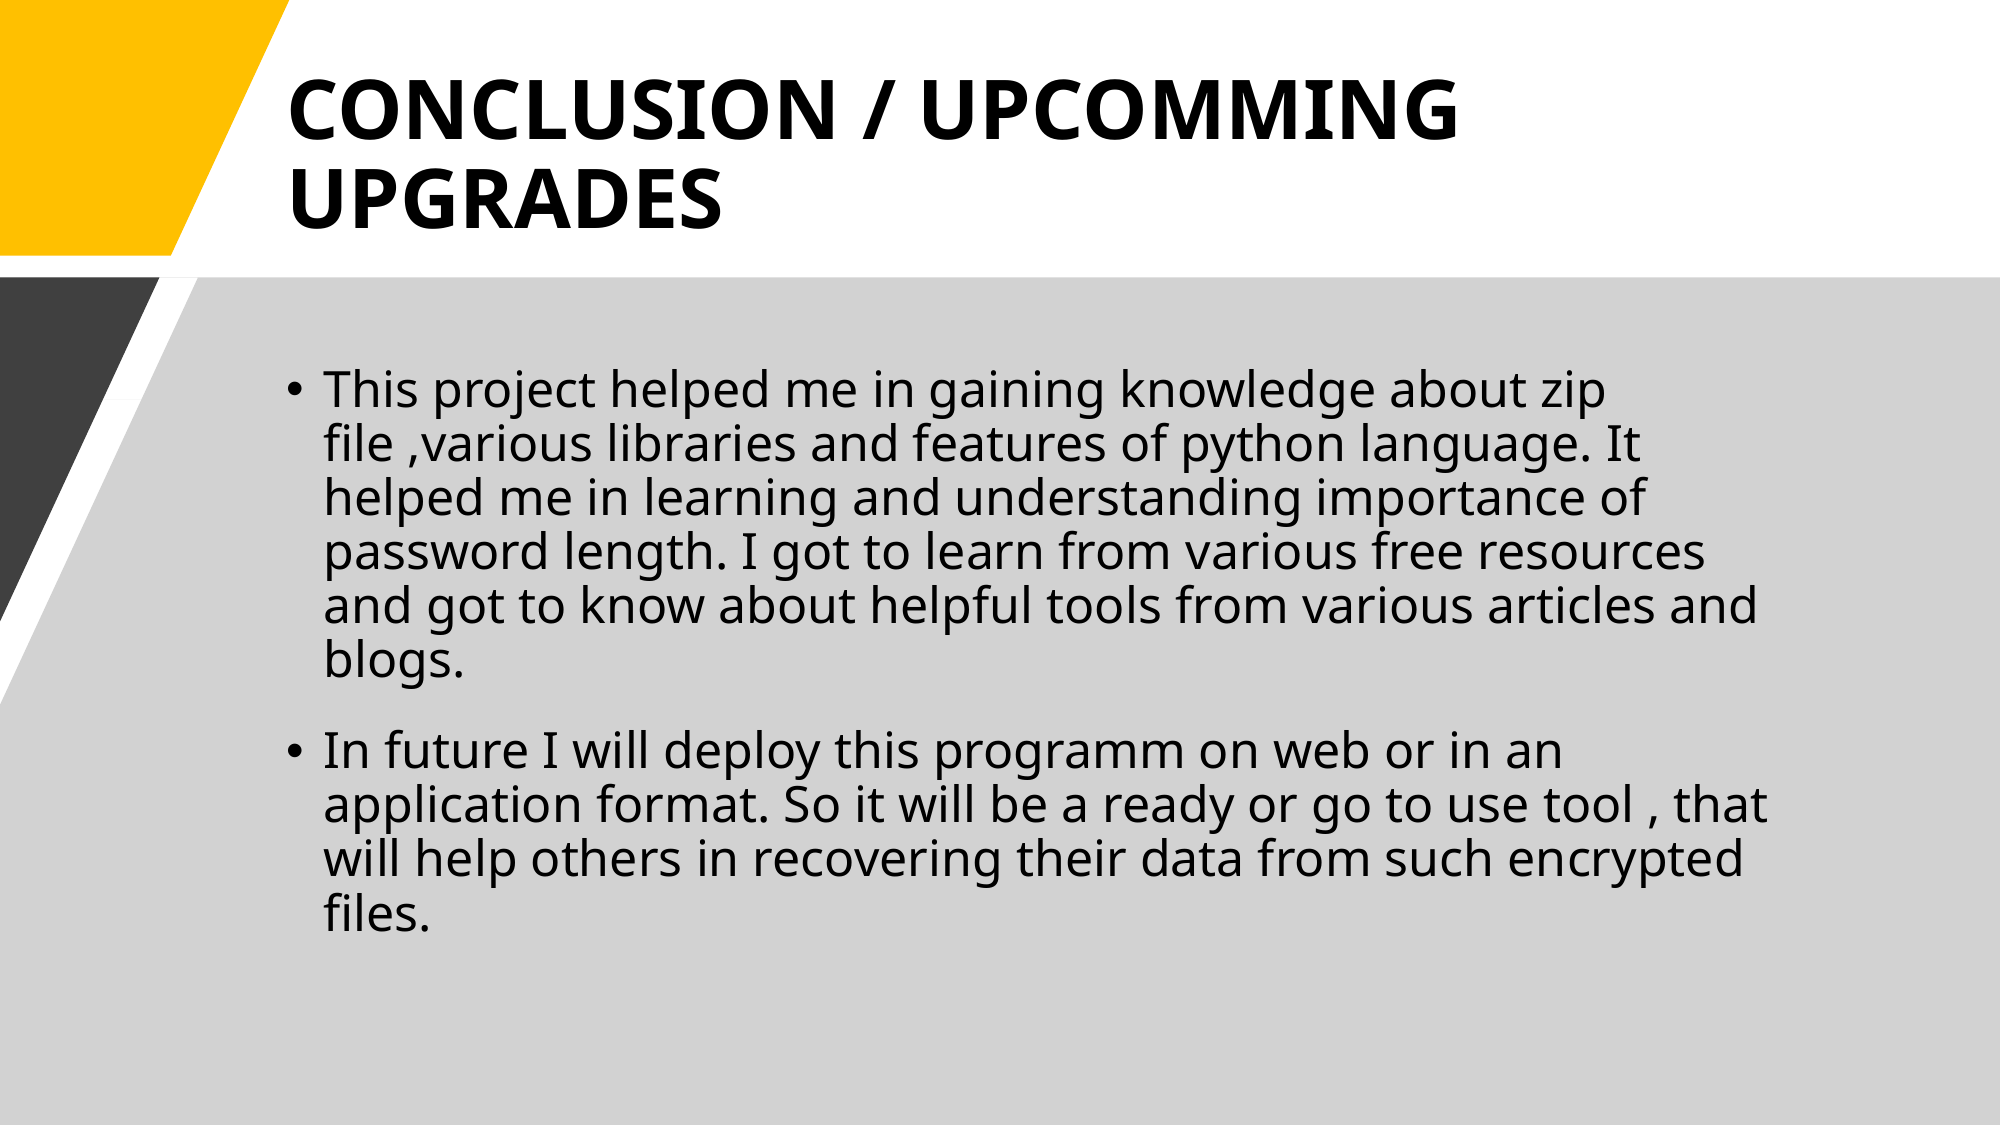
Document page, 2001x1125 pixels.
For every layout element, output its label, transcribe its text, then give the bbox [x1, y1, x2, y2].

text_box [0, 276, 162, 622]
text_box [0, 276, 2000, 1125]
title CONCLUSION / UPCOMMING UPGRADES [271, 60, 1808, 255]
text_box [0, 0, 291, 257]
list This project helped me in gaining knowledge about zip file ,various libraries and features of python language. It helped me in learning and understanding importance of password length. I got to learn from various free resources and got to know about helpful tools from various articles and blogs. In future I will deploy this programm on web or in an application format. So it will be a ready or go to use tool , that will help others in recovering their data from such encrypted files. [271, 356, 1808, 1020]
